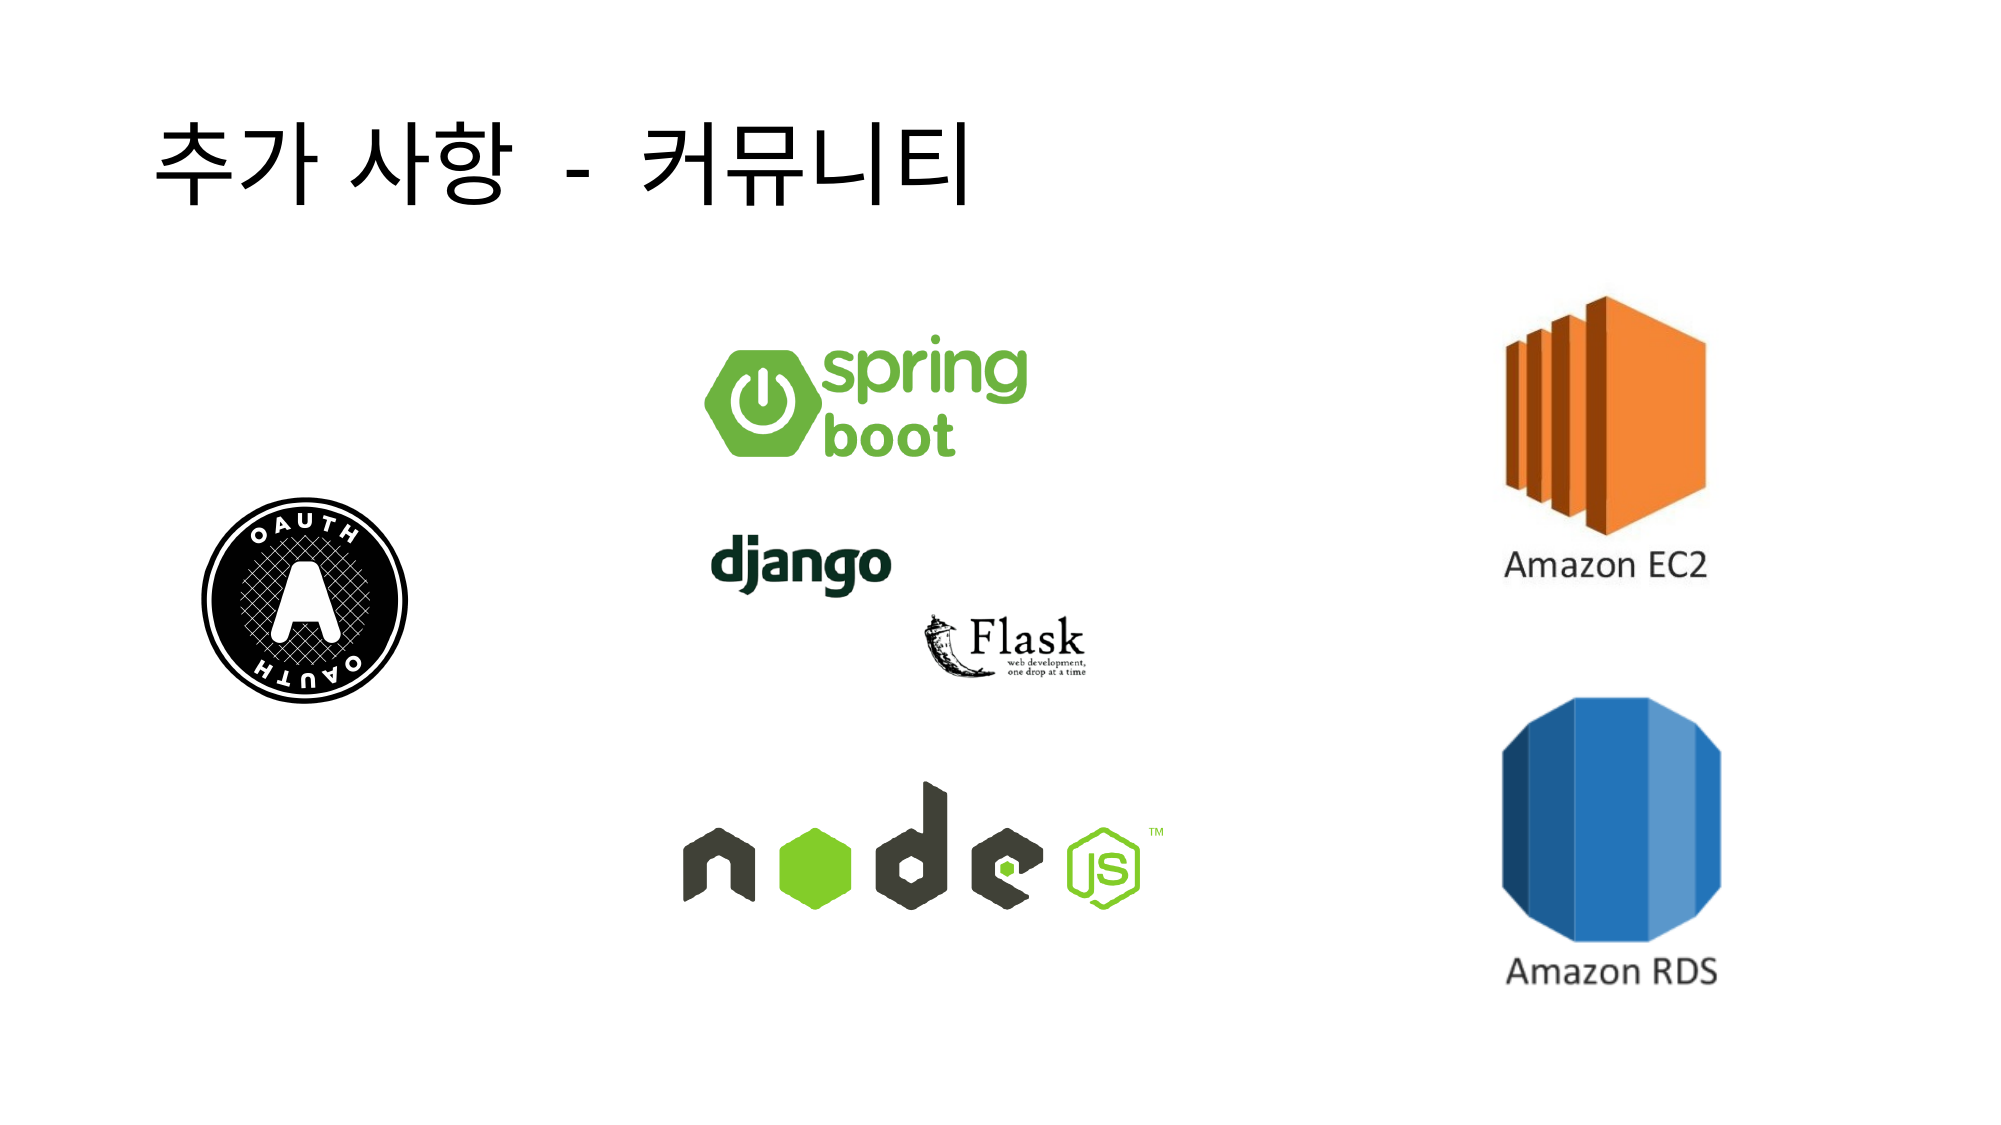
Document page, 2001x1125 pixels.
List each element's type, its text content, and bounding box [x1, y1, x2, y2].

picture [1373, 277, 1851, 601]
picture [701, 515, 1104, 695]
picture [701, 316, 1032, 490]
picture [669, 720, 1170, 971]
title 추가 사항 - 커뮤니티 [137, 59, 1863, 278]
picture [189, 485, 420, 716]
picture [1330, 665, 1894, 1026]
